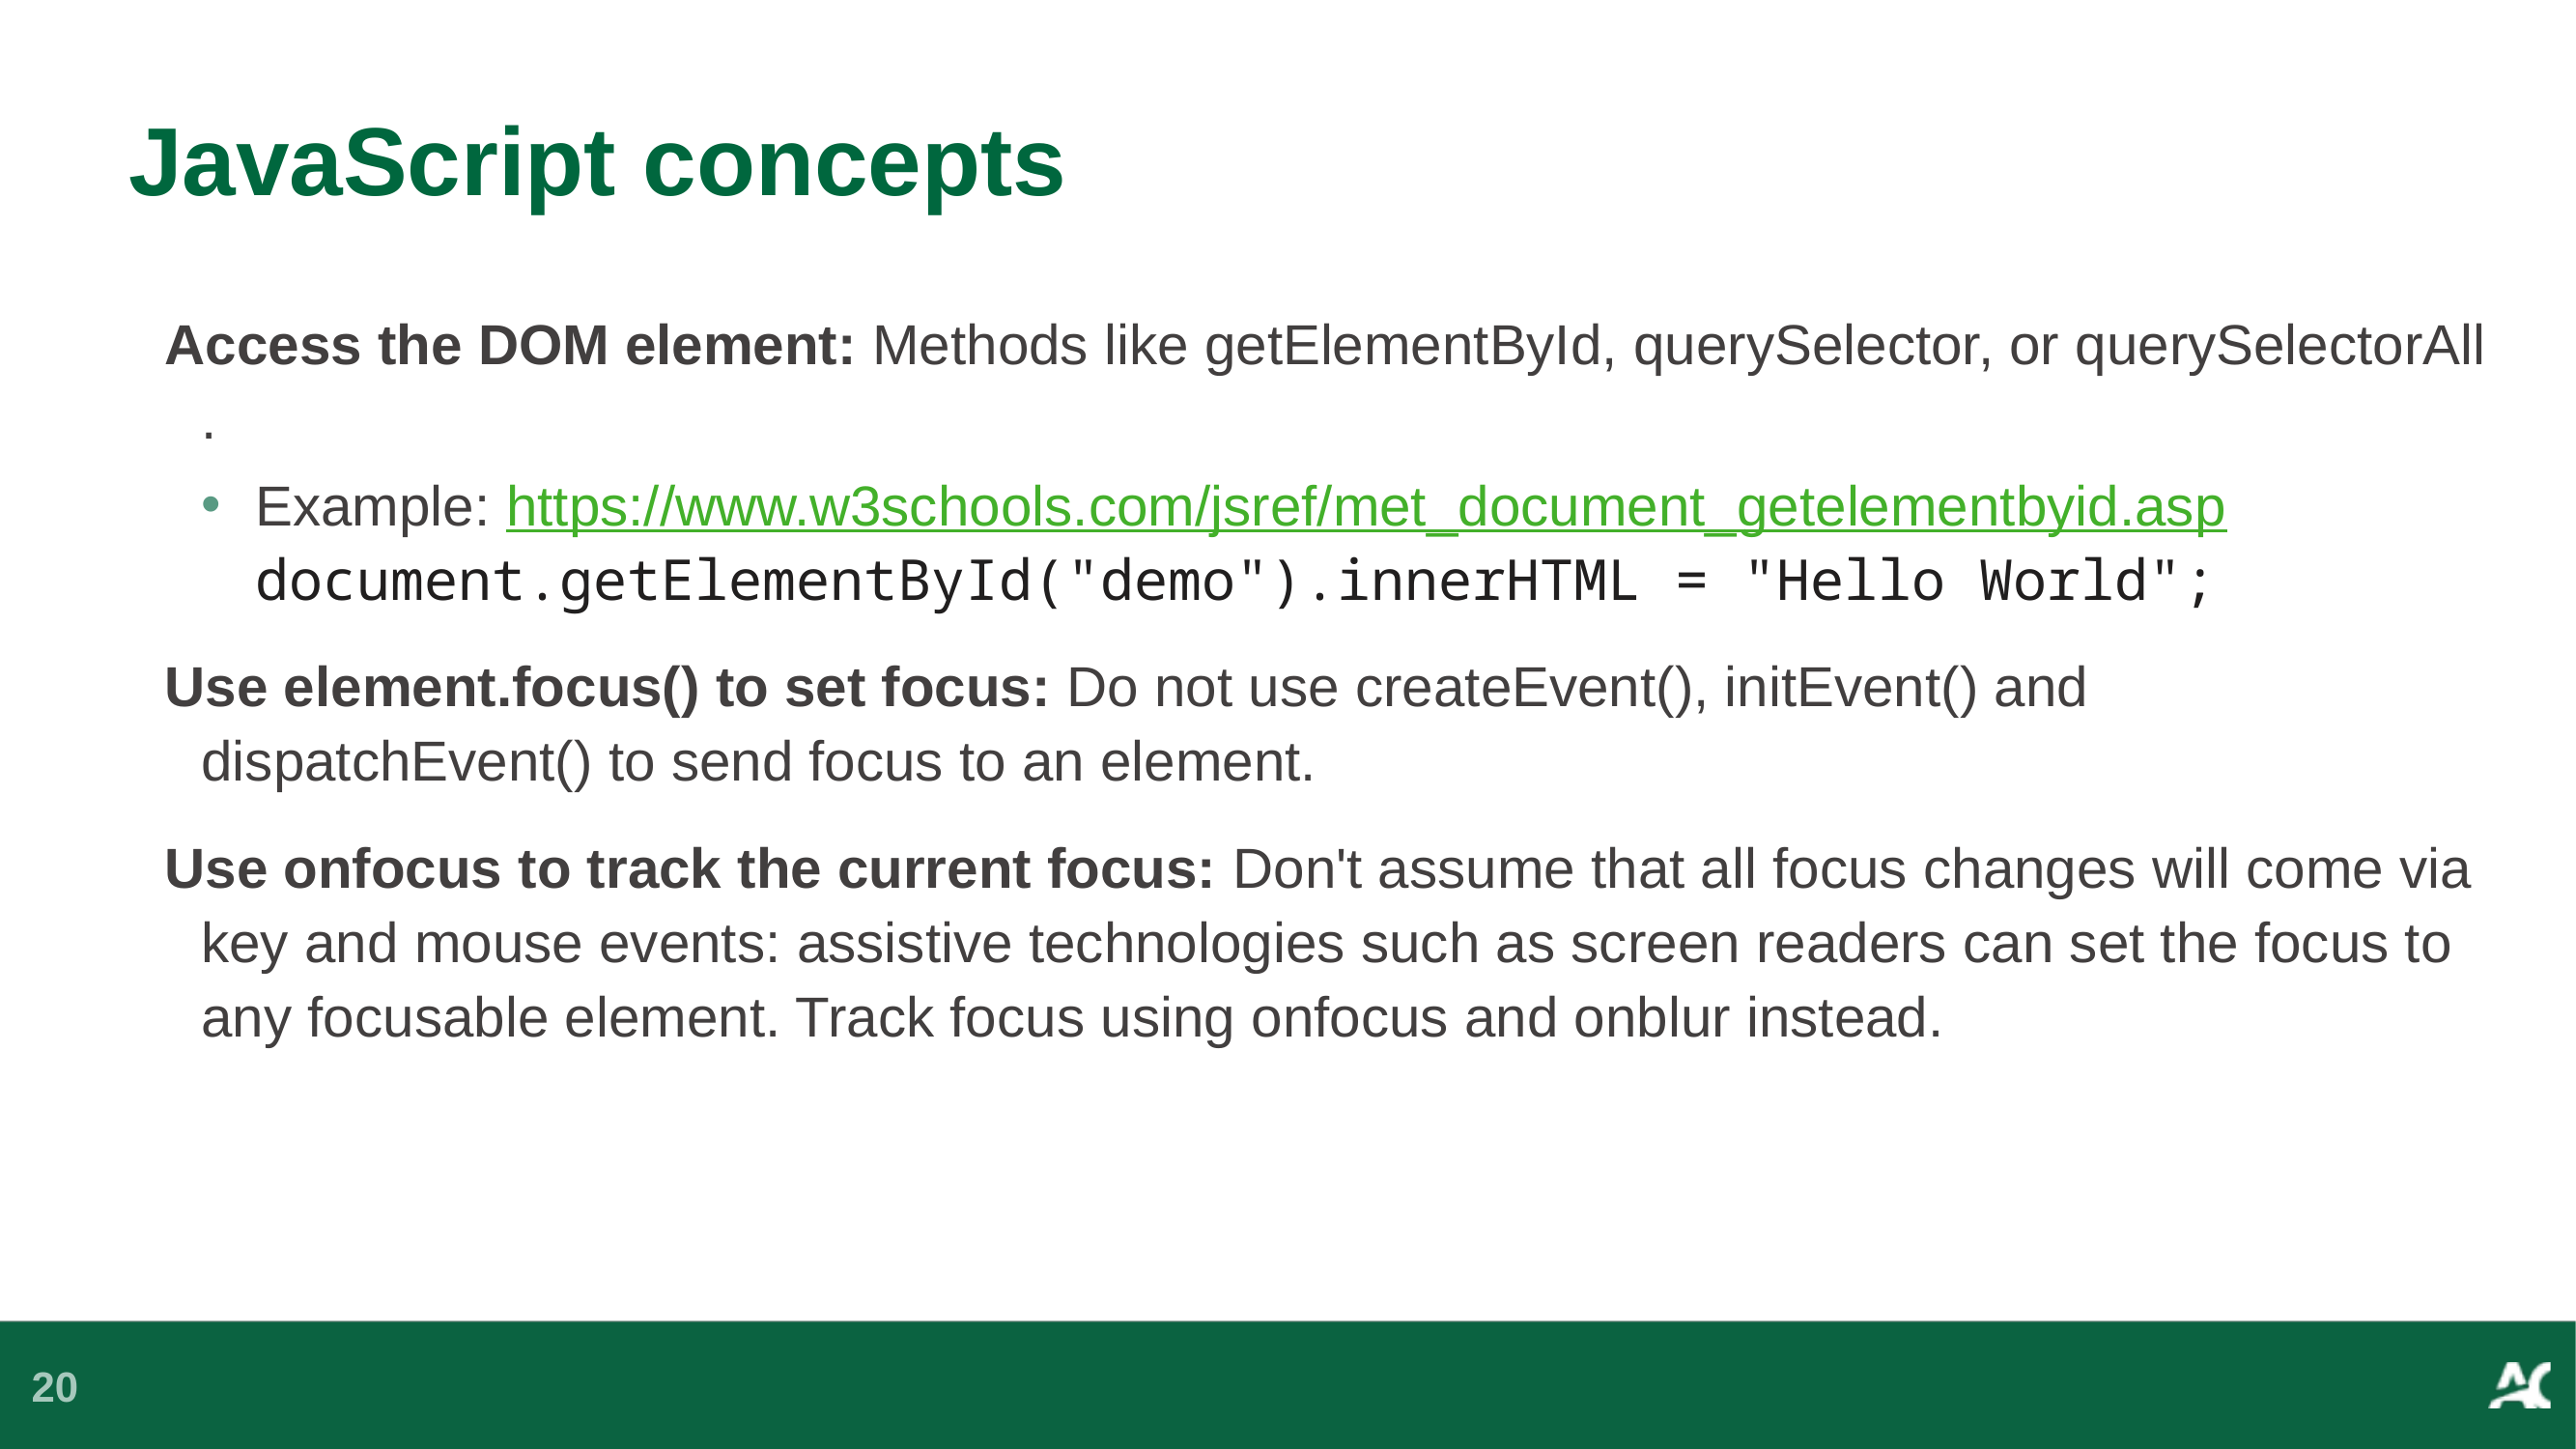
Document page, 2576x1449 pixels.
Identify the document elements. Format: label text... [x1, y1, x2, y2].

title JavaScript concepts [128, 122, 2446, 213]
slide_number 20 [31, 1346, 116, 1424]
list Access the DOM element: Methods like getElementById, querySelector, or querySelectorAll . Example: https://www.w3schools.com/jsref/met_document_getelementbyid.asp document.getElementById("demo").innerHTML = "Hello World"; Use element.focus() to set focus: Do not use createEvent(), initEvent() and dispatchEvent() to send focus to an element. Use onfocus to track the current focus: Don't assume that all focus changes will come via key and mouse events: assistive technologies such as screen readers can set the focus to any focusable element. Track focus using onfocus and onblur instead. [128, 301, 2491, 1128]
